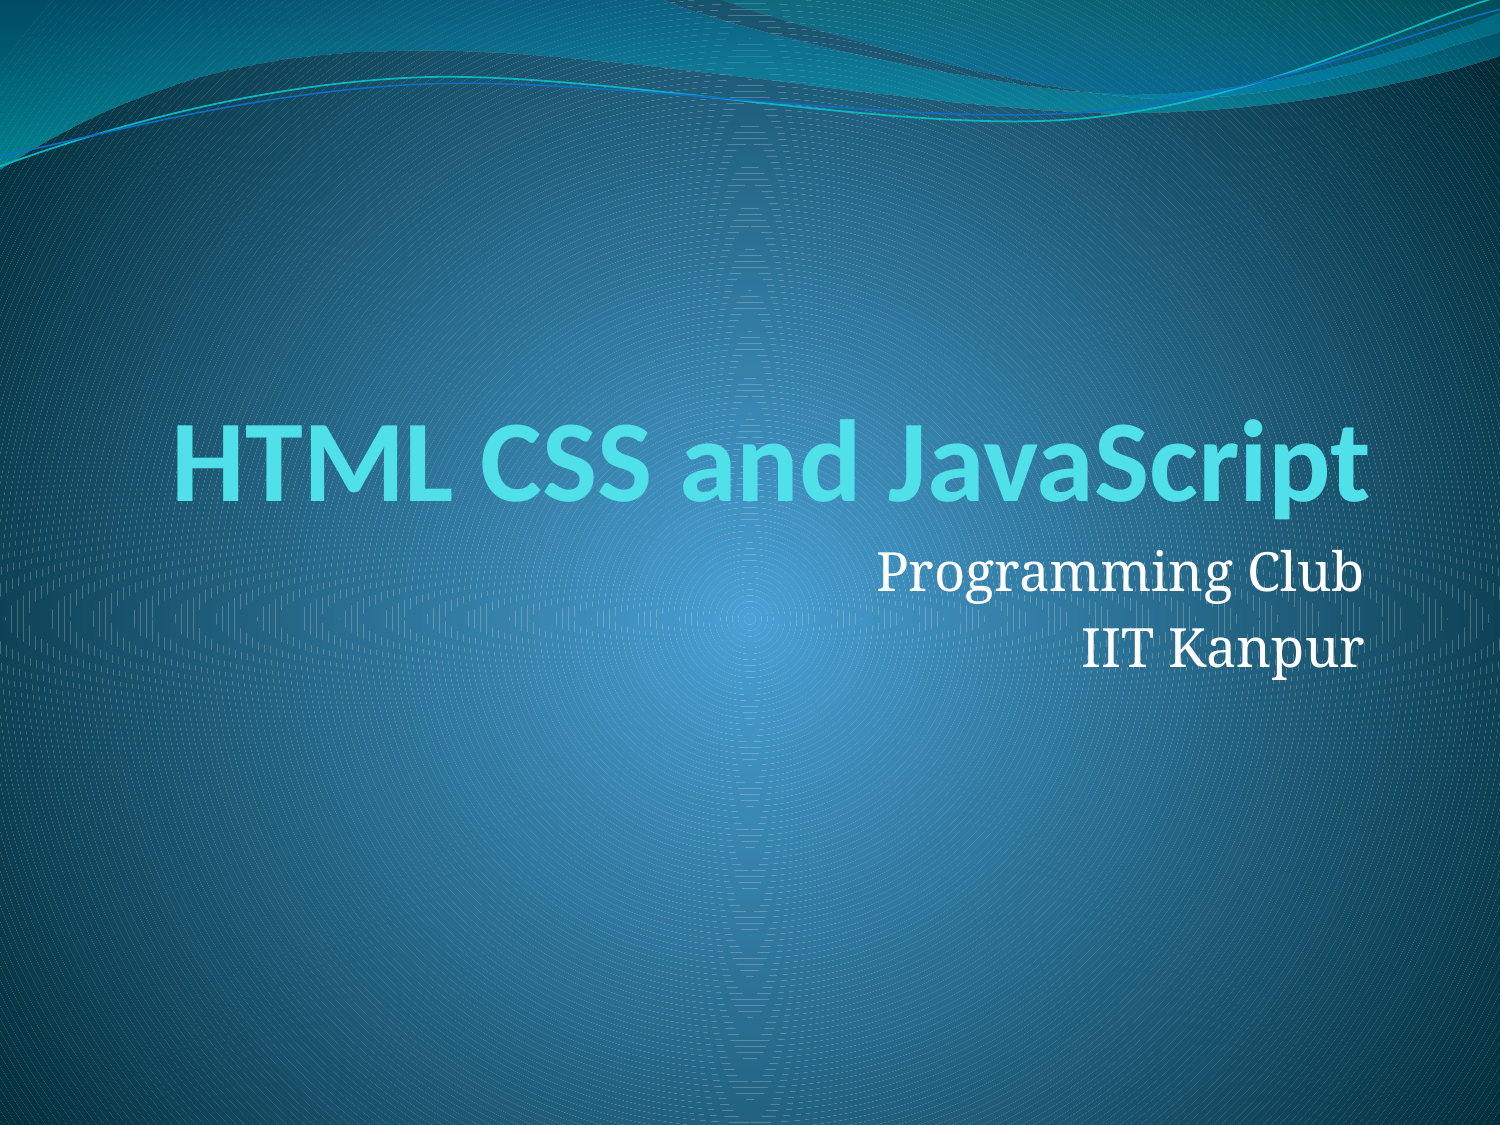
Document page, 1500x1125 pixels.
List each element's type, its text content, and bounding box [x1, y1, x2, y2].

subtitle Programming Club IIT Kanpur [87, 529, 1376, 818]
title HTML CSS and JavaScript [87, 224, 1376, 525]
